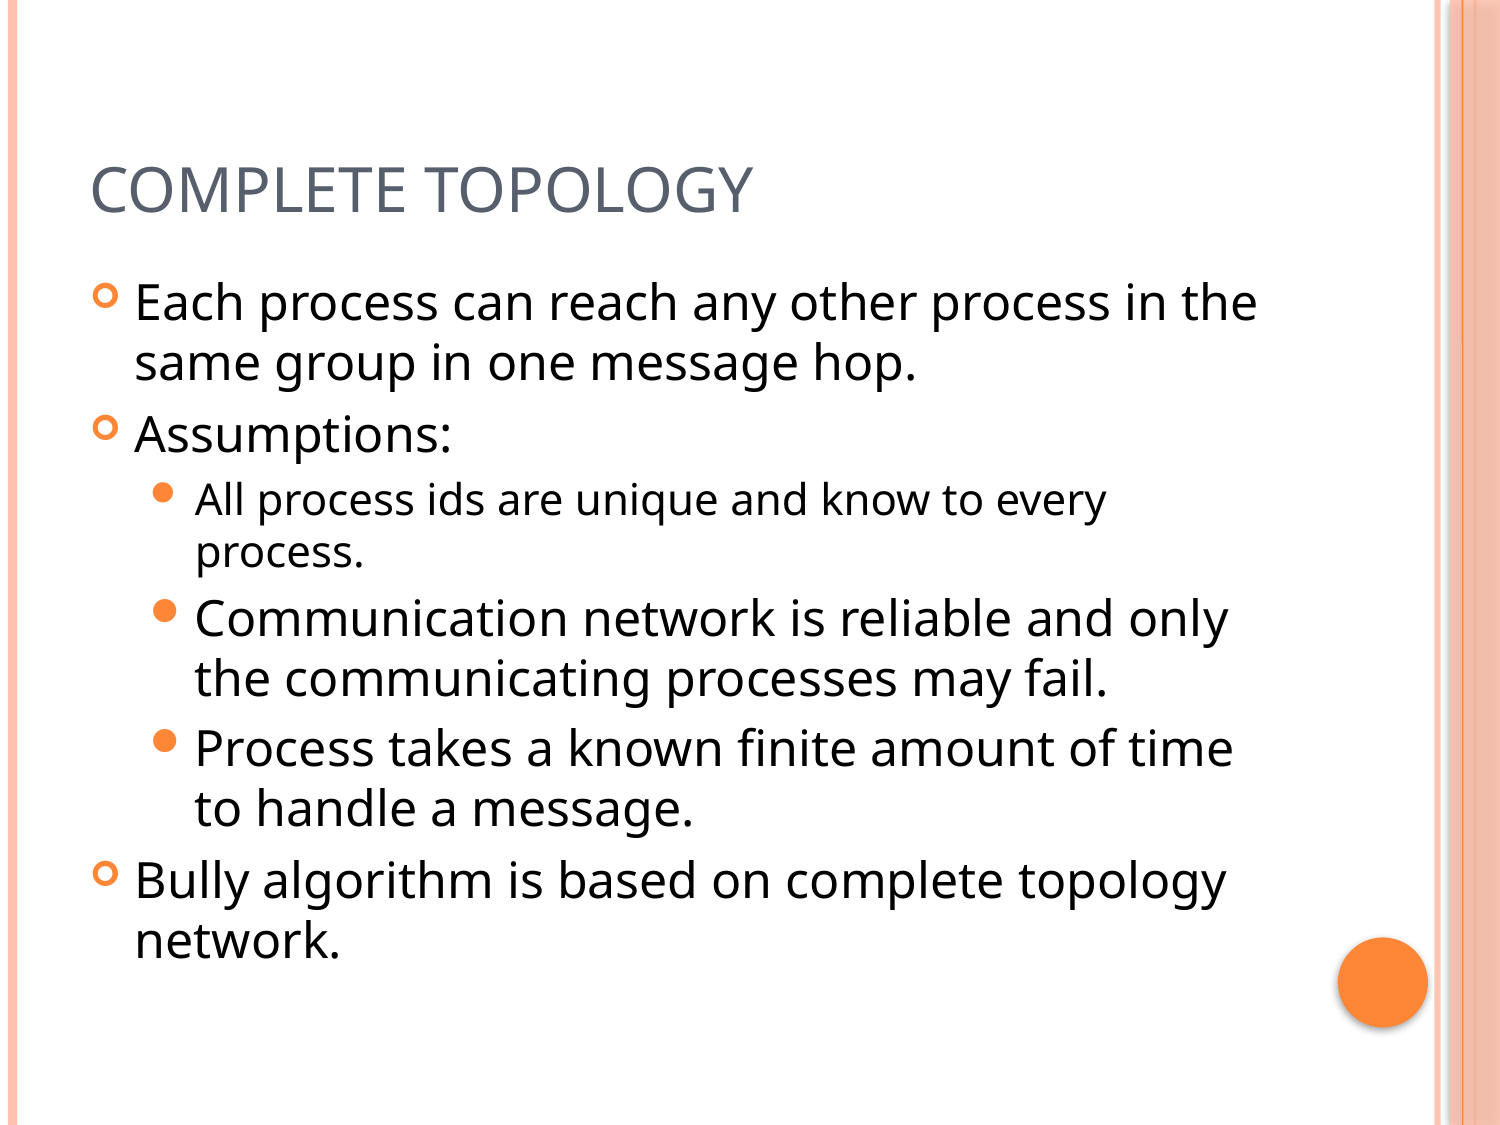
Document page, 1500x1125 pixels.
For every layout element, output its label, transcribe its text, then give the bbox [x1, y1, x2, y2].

list Each process can reach any other process in the same group in one message hop. Assumptions: All process ids are unique and know to every process. Communication network is reliable and only the communicating processes may fail. Process takes a known finite amount of time to handle a message. Bully algorithm is based on complete topology network. [75, 262, 1300, 1062]
title Complete Topology [75, 45, 1300, 233]
